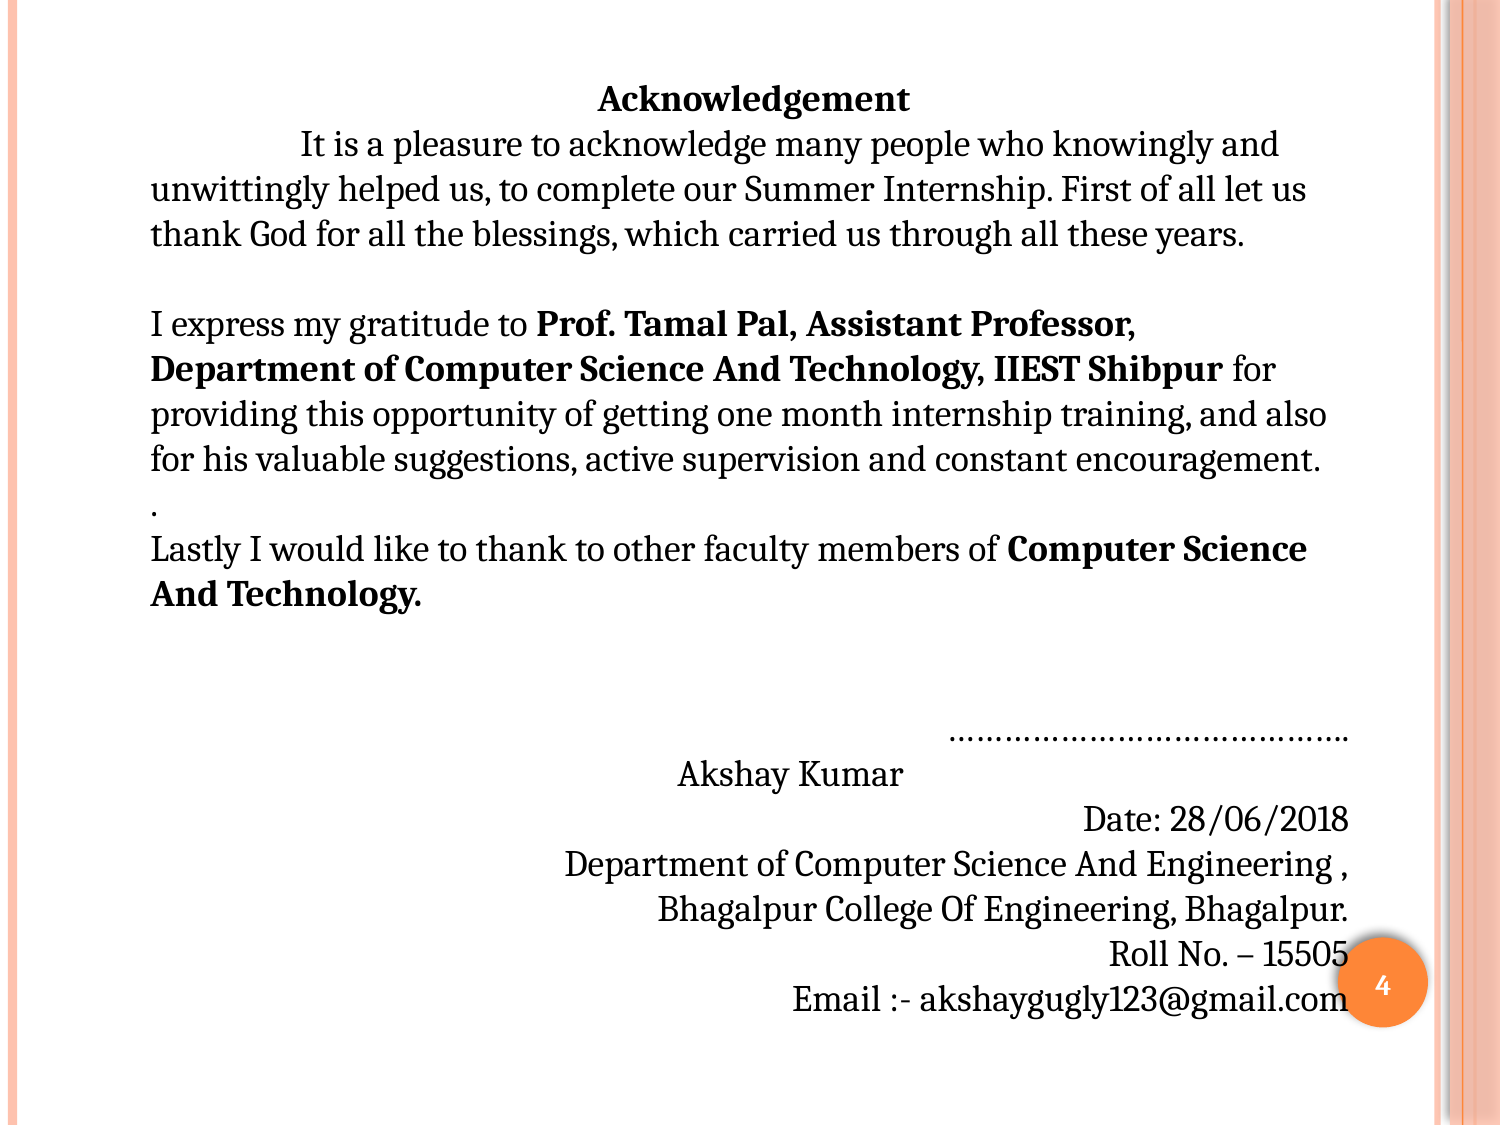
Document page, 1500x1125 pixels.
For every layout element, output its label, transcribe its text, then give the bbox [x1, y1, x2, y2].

text_box Acknowledgement It is a pleasure to acknowledge many people who knowingly and unwittingly helped us, to complete our Summer Internship. First of all let us thank God for all the blessings, which carried us through all these years. I express my gratitude to Prof. Tamal Pal, Assistant Professor, Department of Computer Science And Technology, IIEST Shibpur for providing this opportunity of getting one month internship training, and also for his valuable suggestions, active supervision and constant encouragement. . Lastly I would like to thank to other faculty members of Computer Science And Technology. ……………………………………. Akshay Kumar Date: 28/06/2018 Department of Computer Science And Engineering , Bhagalpur College Of Engineering, Bhagalpur. Roll No. – 15505 Email :- akshaygugly123@gmail.com [135, 66, 1365, 1027]
slide_number 4 [1333, 940, 1434, 1027]
